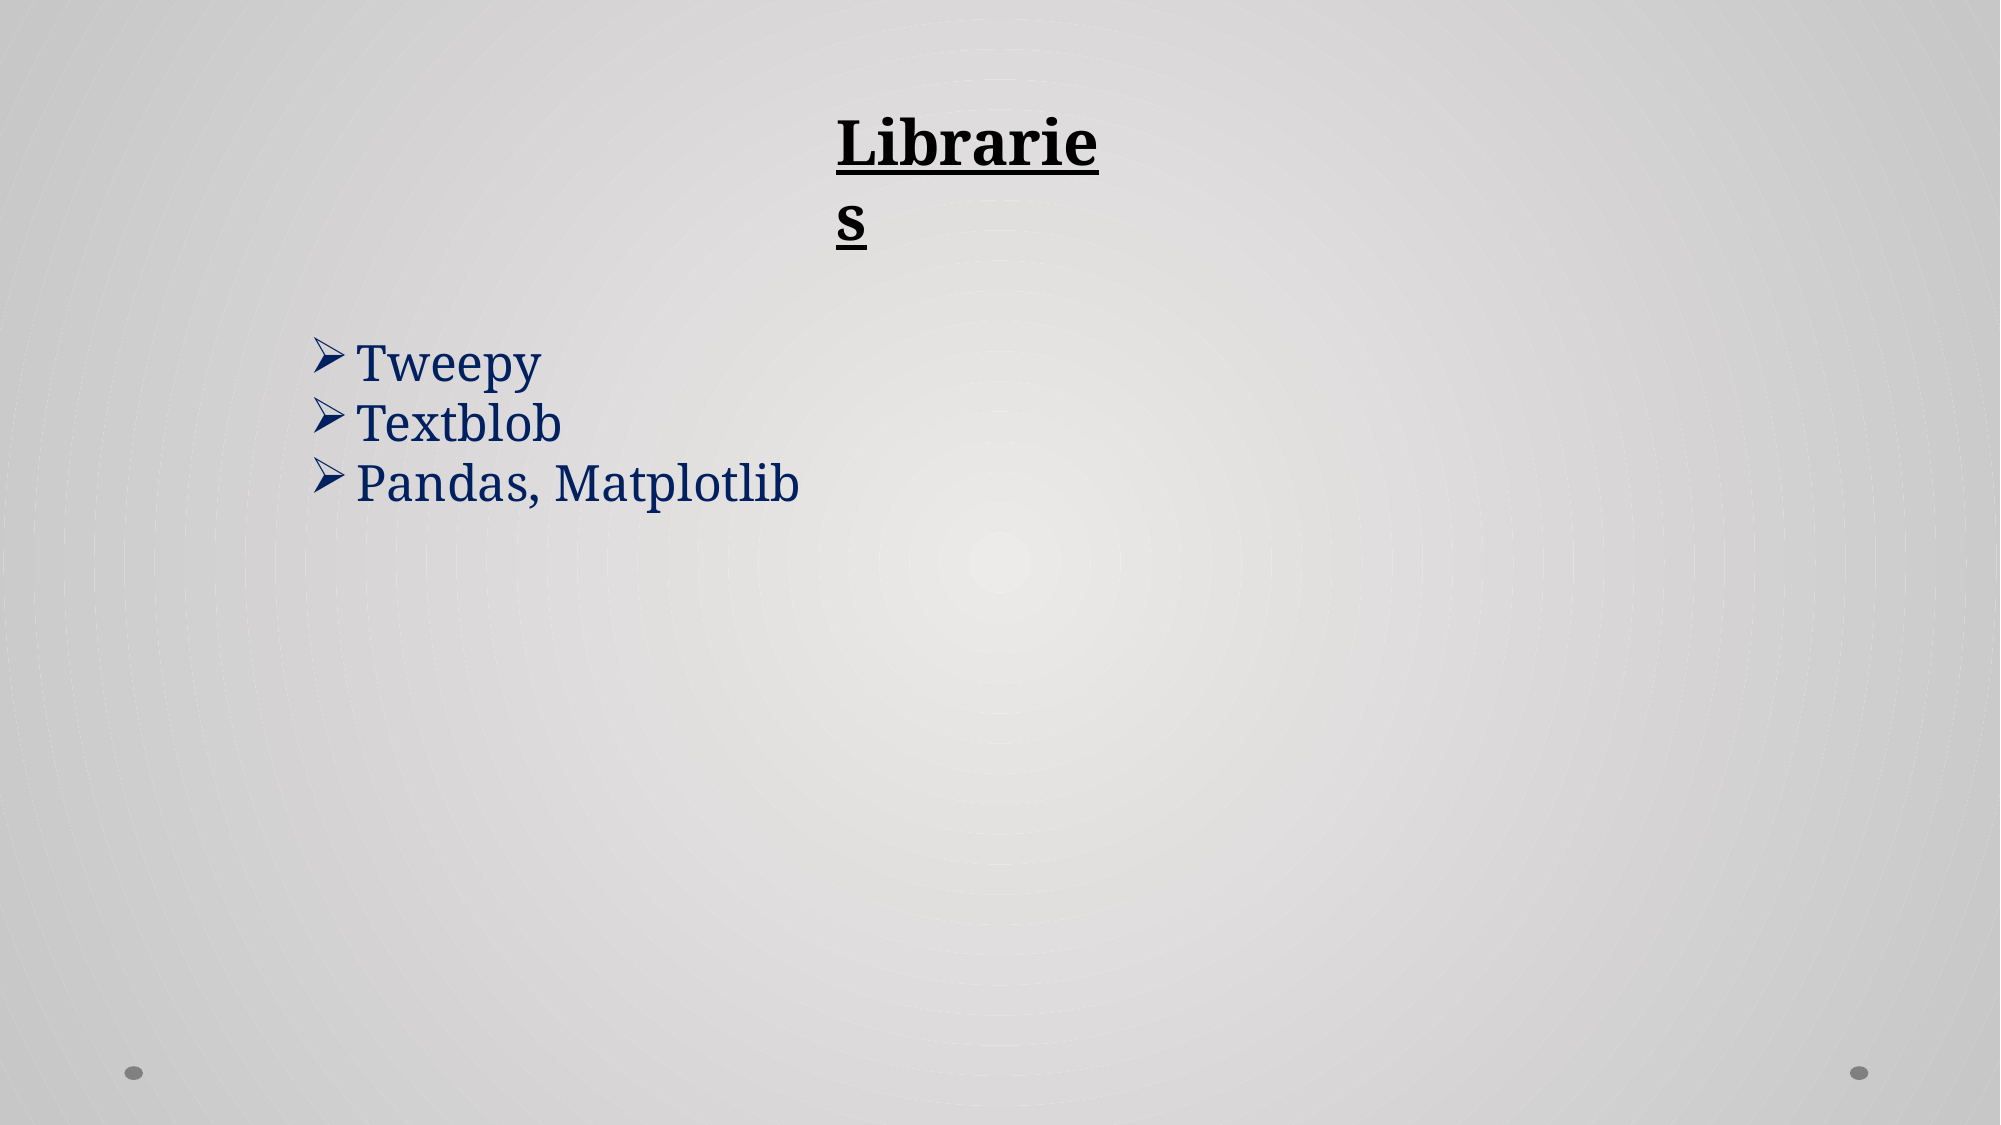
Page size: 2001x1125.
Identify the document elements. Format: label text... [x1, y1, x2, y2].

text_box Tweepy Textblob Pandas, Matplotlib [294, 323, 1274, 519]
text_box Libraries [821, 95, 1115, 260]
